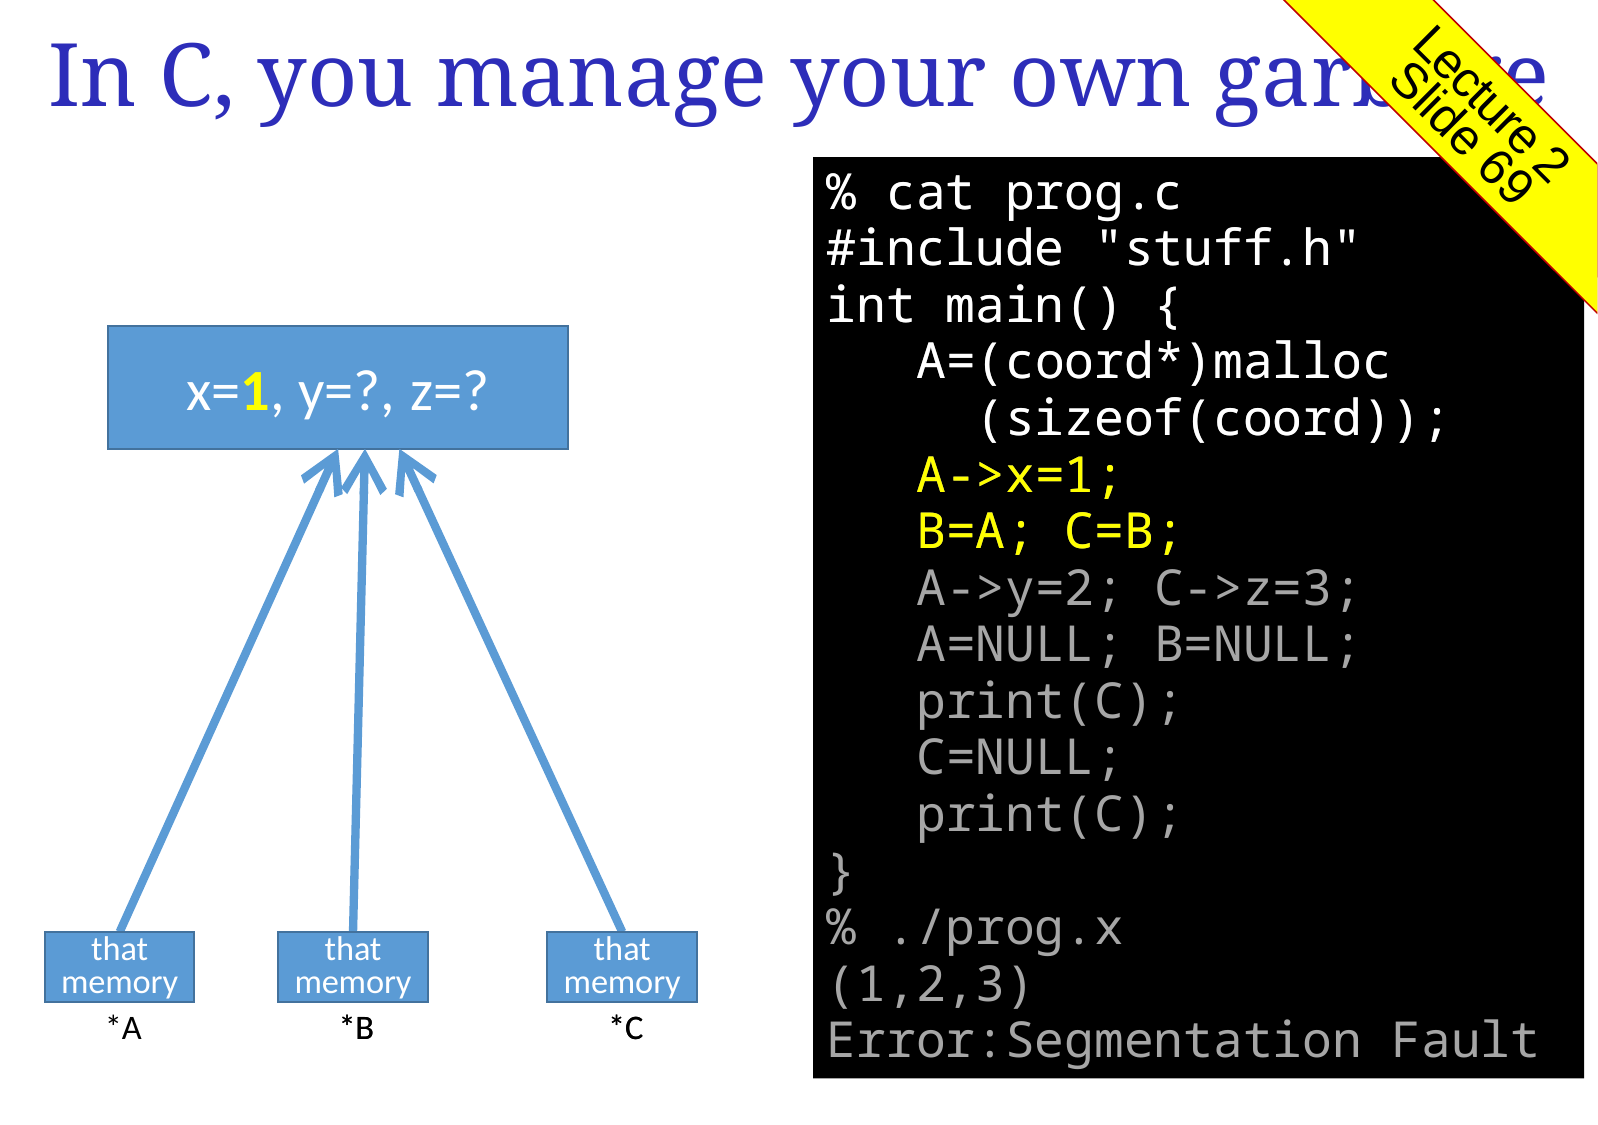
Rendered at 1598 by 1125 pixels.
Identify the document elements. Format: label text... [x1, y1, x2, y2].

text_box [399, 448, 623, 932]
text_box x=1, y=?, z=? [107, 325, 569, 450]
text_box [278, 931, 432, 1061]
text_box % cat prog.c #include "stuff.h" int main() { A=(coord*)malloc (sizeof(coord)); A->x=1; B=A; C=B; [813, 158, 1585, 1079]
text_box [44, 931, 198, 1061]
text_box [352, 448, 365, 931]
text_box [547, 931, 701, 1061]
title In C, you manage your own garbage [0, 0, 1441, 158]
title In C, you manage your own garbage [1435, 0, 1597, 158]
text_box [119, 448, 339, 932]
text_box Lecture 2 Slide 69 [1284, 0, 1598, 314]
